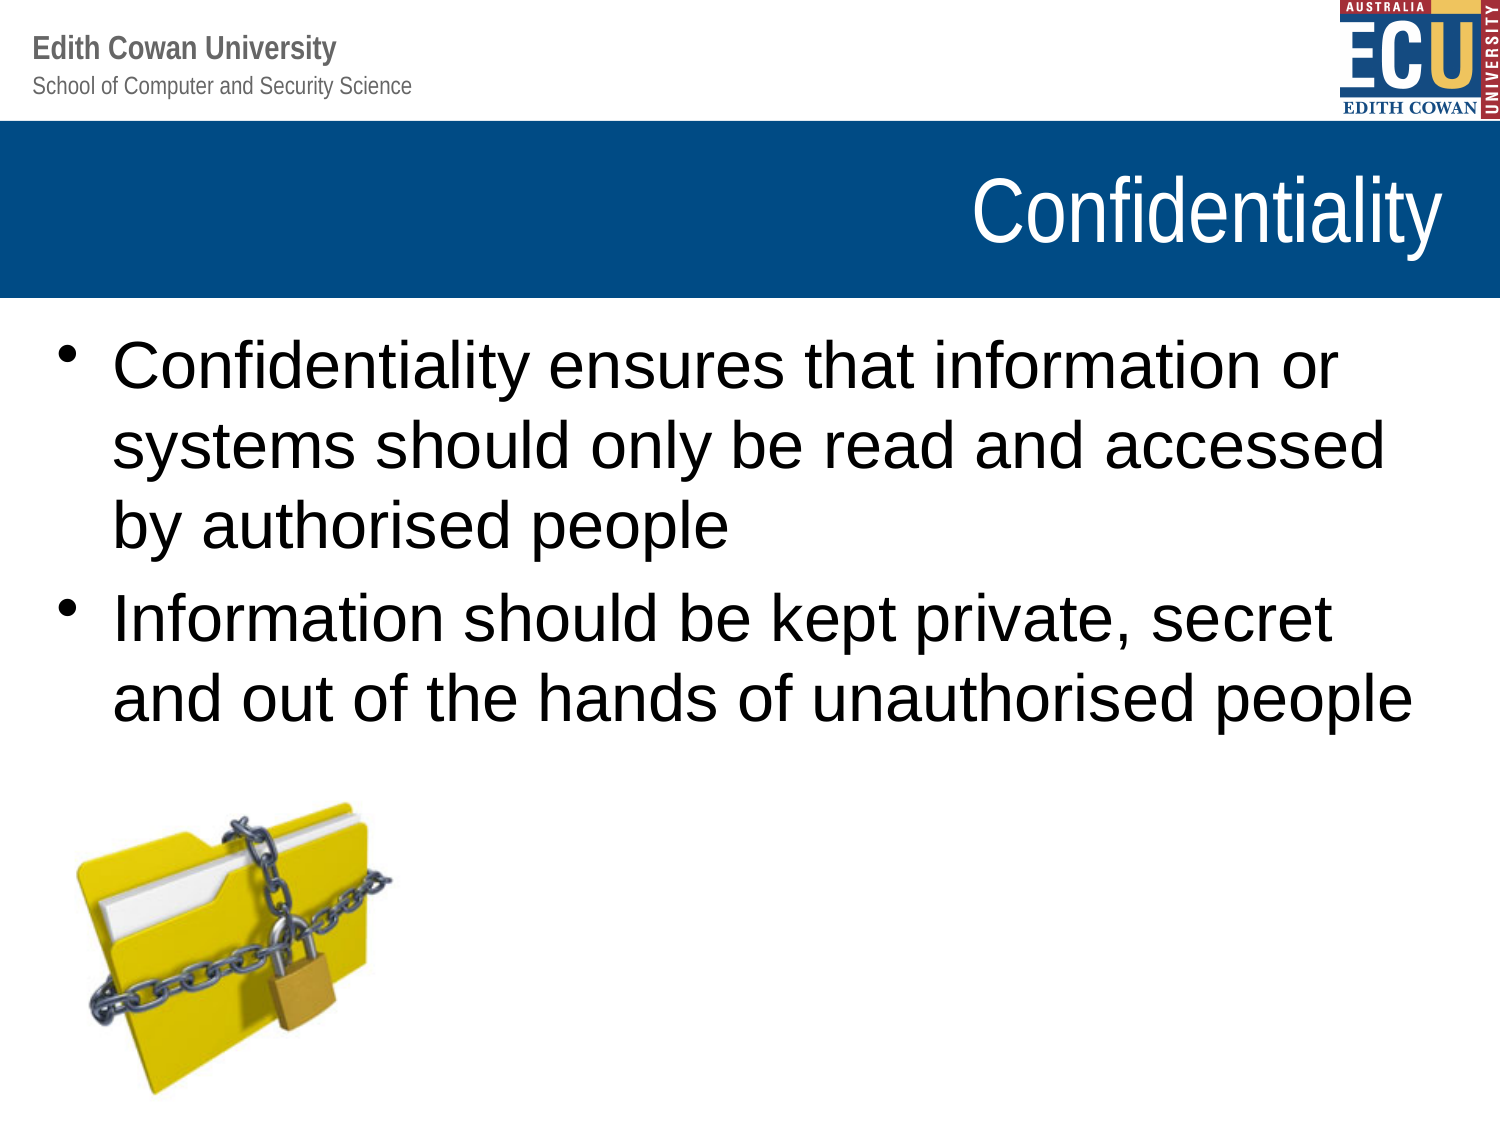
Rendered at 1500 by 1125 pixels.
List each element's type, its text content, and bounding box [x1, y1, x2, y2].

list Confidentiality ensures that information or systems should only be read and accessed by authorised people Information should be kept private, secret and out of the hands of unauthorised people [40, 314, 1460, 1083]
title Confidentiality [40, 123, 1460, 289]
picture [1340, 0, 1500, 119]
picture [0, 751, 469, 1125]
